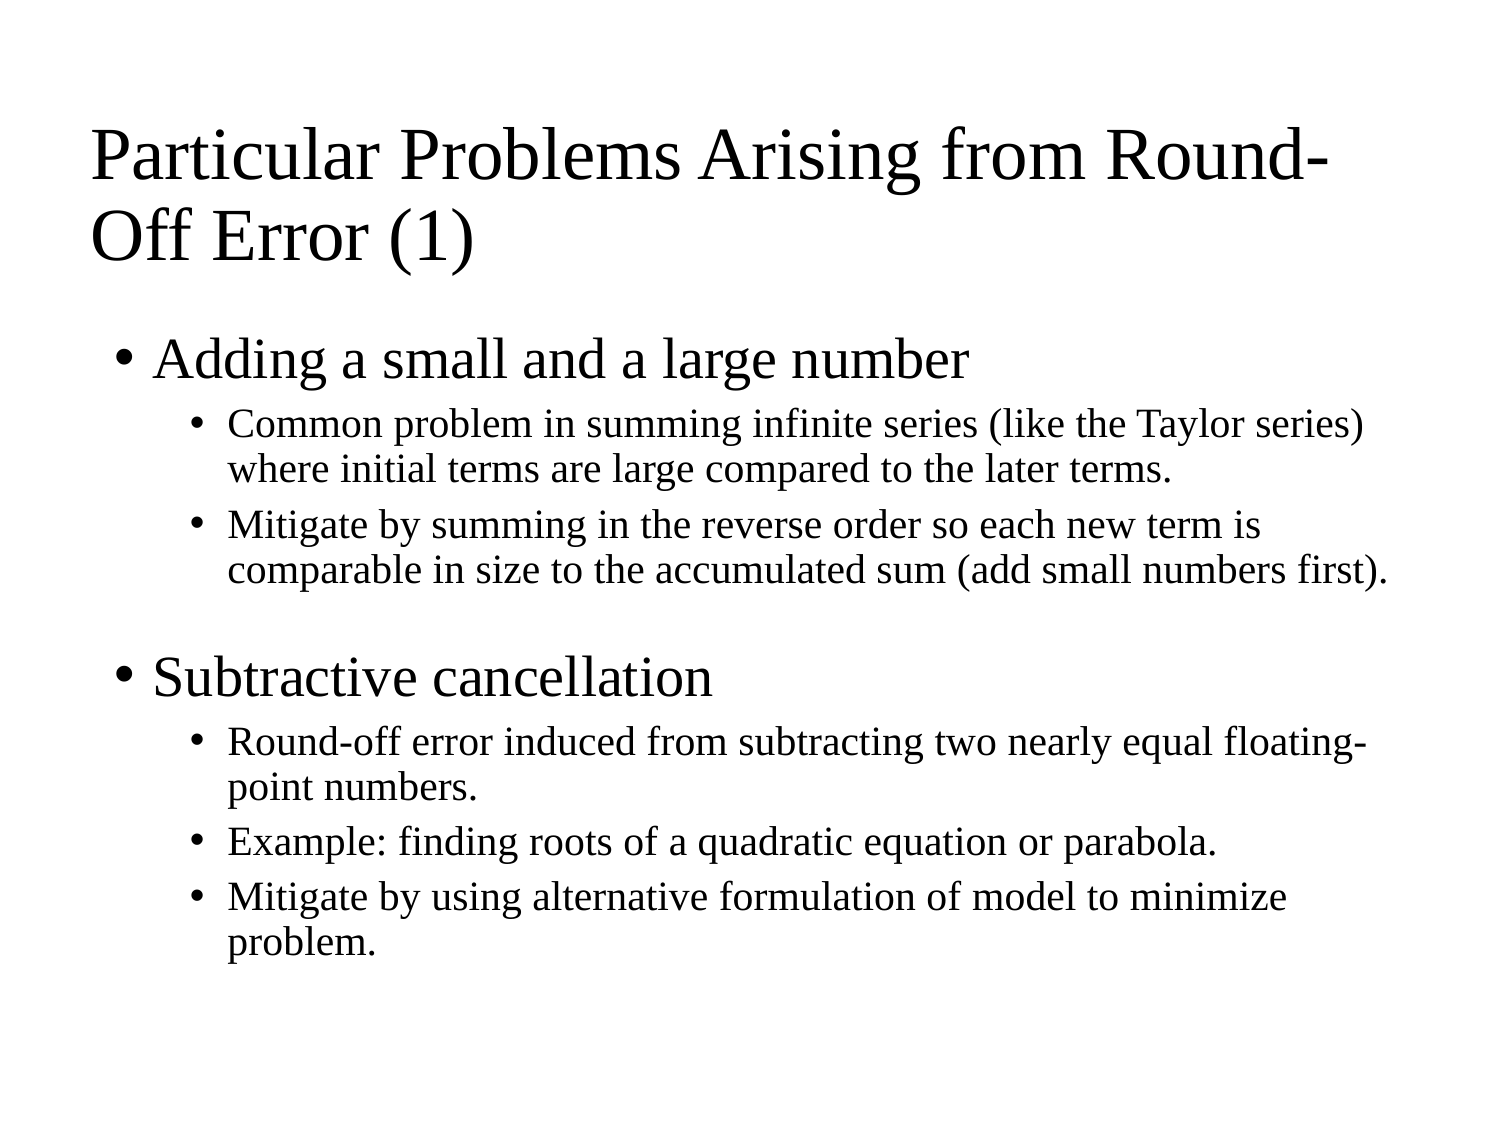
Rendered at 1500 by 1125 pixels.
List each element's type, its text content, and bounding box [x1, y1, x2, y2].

list Adding a small and a large number Common problem in summing infinite series (like the Taylor series) where initial terms are large compared to the later terms. Mitigate by summing in the reverse order so each new term is comparable in size to the accumulated sum (add small numbers first). Subtractive cancellation Round-off error induced from subtracting two nearly equal floating-point numbers. Example: finding roots of a quadratic equation or parabola. Mitigate by using alternative formulation of model to minimize problem. [99, 320, 1425, 1046]
title Particular Problems Arising from Round-Off Error (1) [75, 83, 1425, 309]
